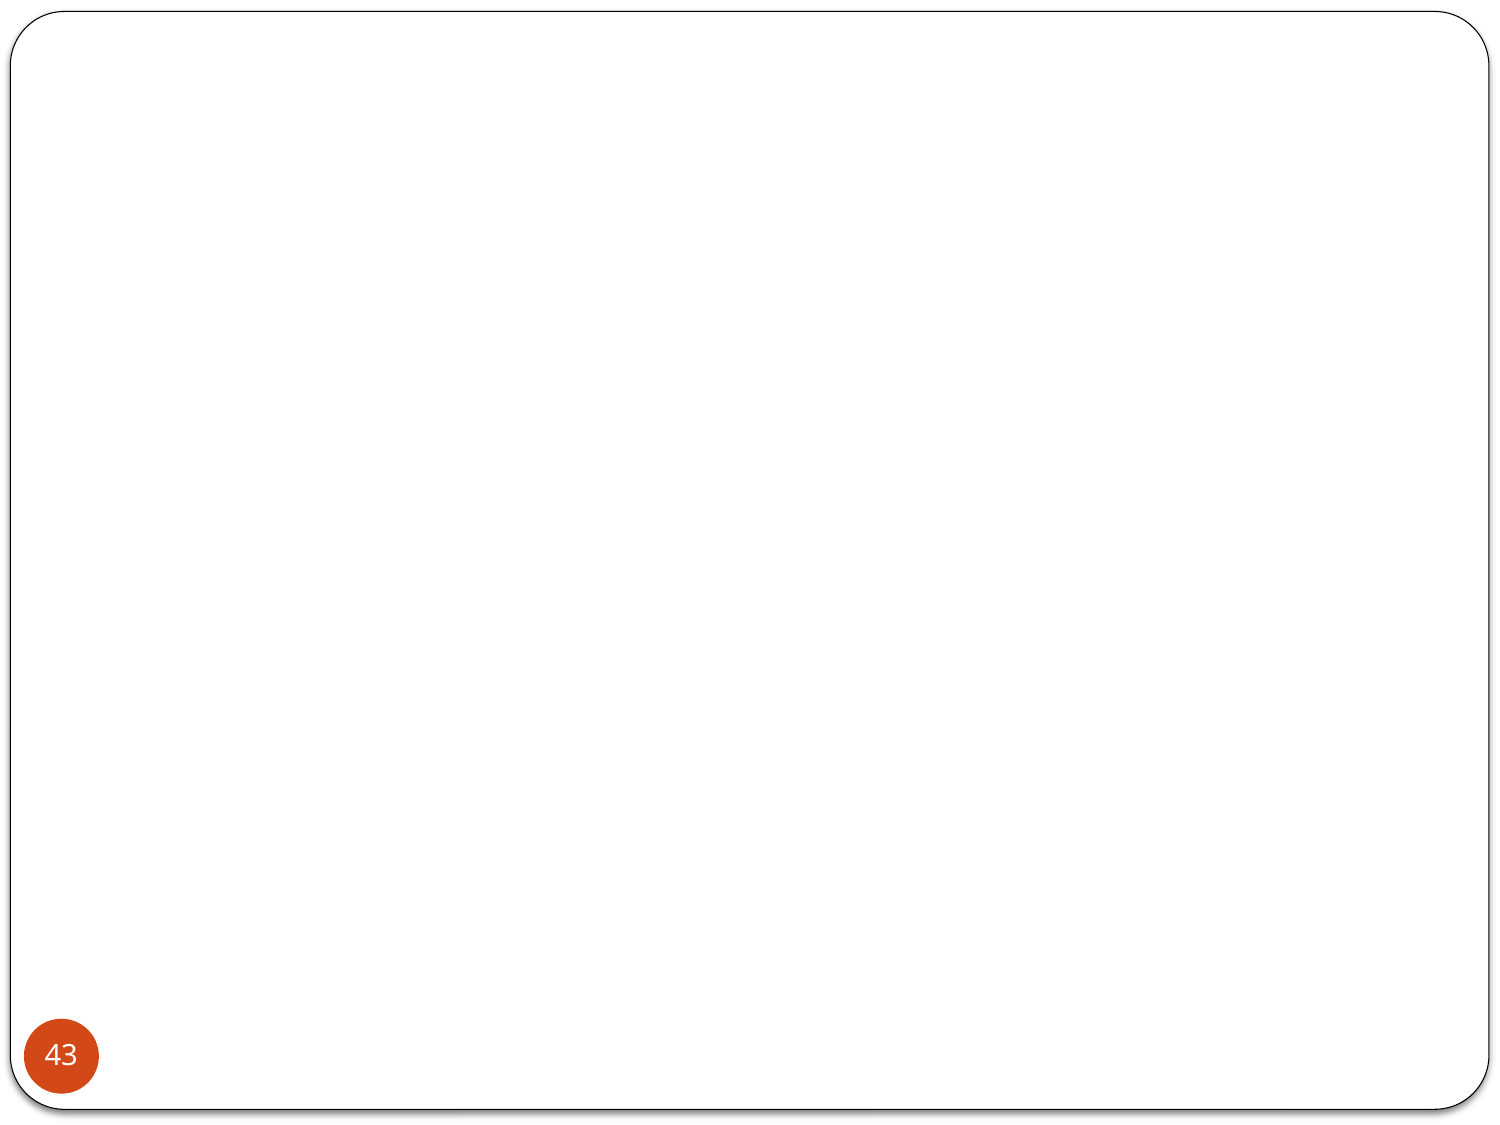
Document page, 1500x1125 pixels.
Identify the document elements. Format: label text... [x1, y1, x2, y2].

slide_number 43 [23, 1018, 99, 1094]
